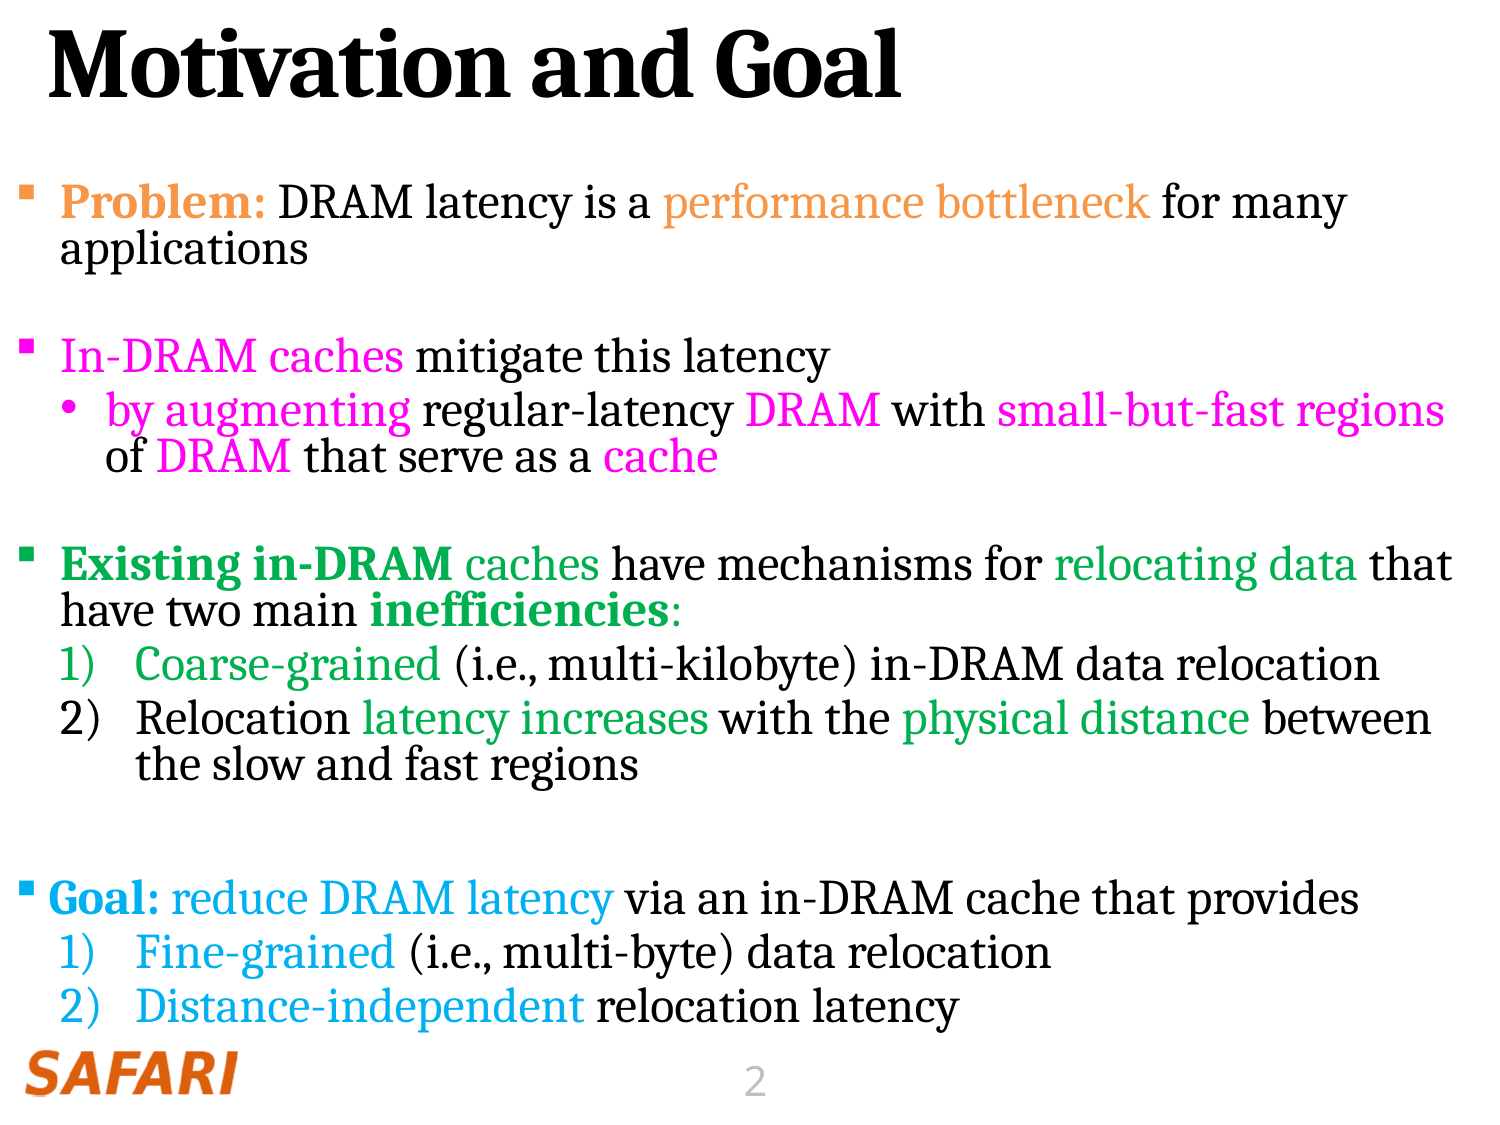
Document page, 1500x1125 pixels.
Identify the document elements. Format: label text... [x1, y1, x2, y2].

slide_number 2 [537, 1060, 775, 1106]
title Motivation and Goal [39, 25, 1500, 96]
picture [24, 1049, 238, 1097]
list Problem: DRAM latency is a performance bottleneck for many applications In-DRAM caches mitigate this latency by augmenting regular-latency DRAM with small-but-fast regions of DRAM that serve as a cache Existing in-DRAM caches have mechanisms for relocating data that have two main inefficiencies: Coarse-grained (i.e., multi-kilobyte) in-DRAM data relocation Relocation latency increases with the physical distance between the slow and fast regions Goal: reduce DRAM latency via an in-DRAM cache that provides Fine-grained (i.e., multi-byte) data relocation Distance-independent relocation latency [0, 174, 1500, 1013]
